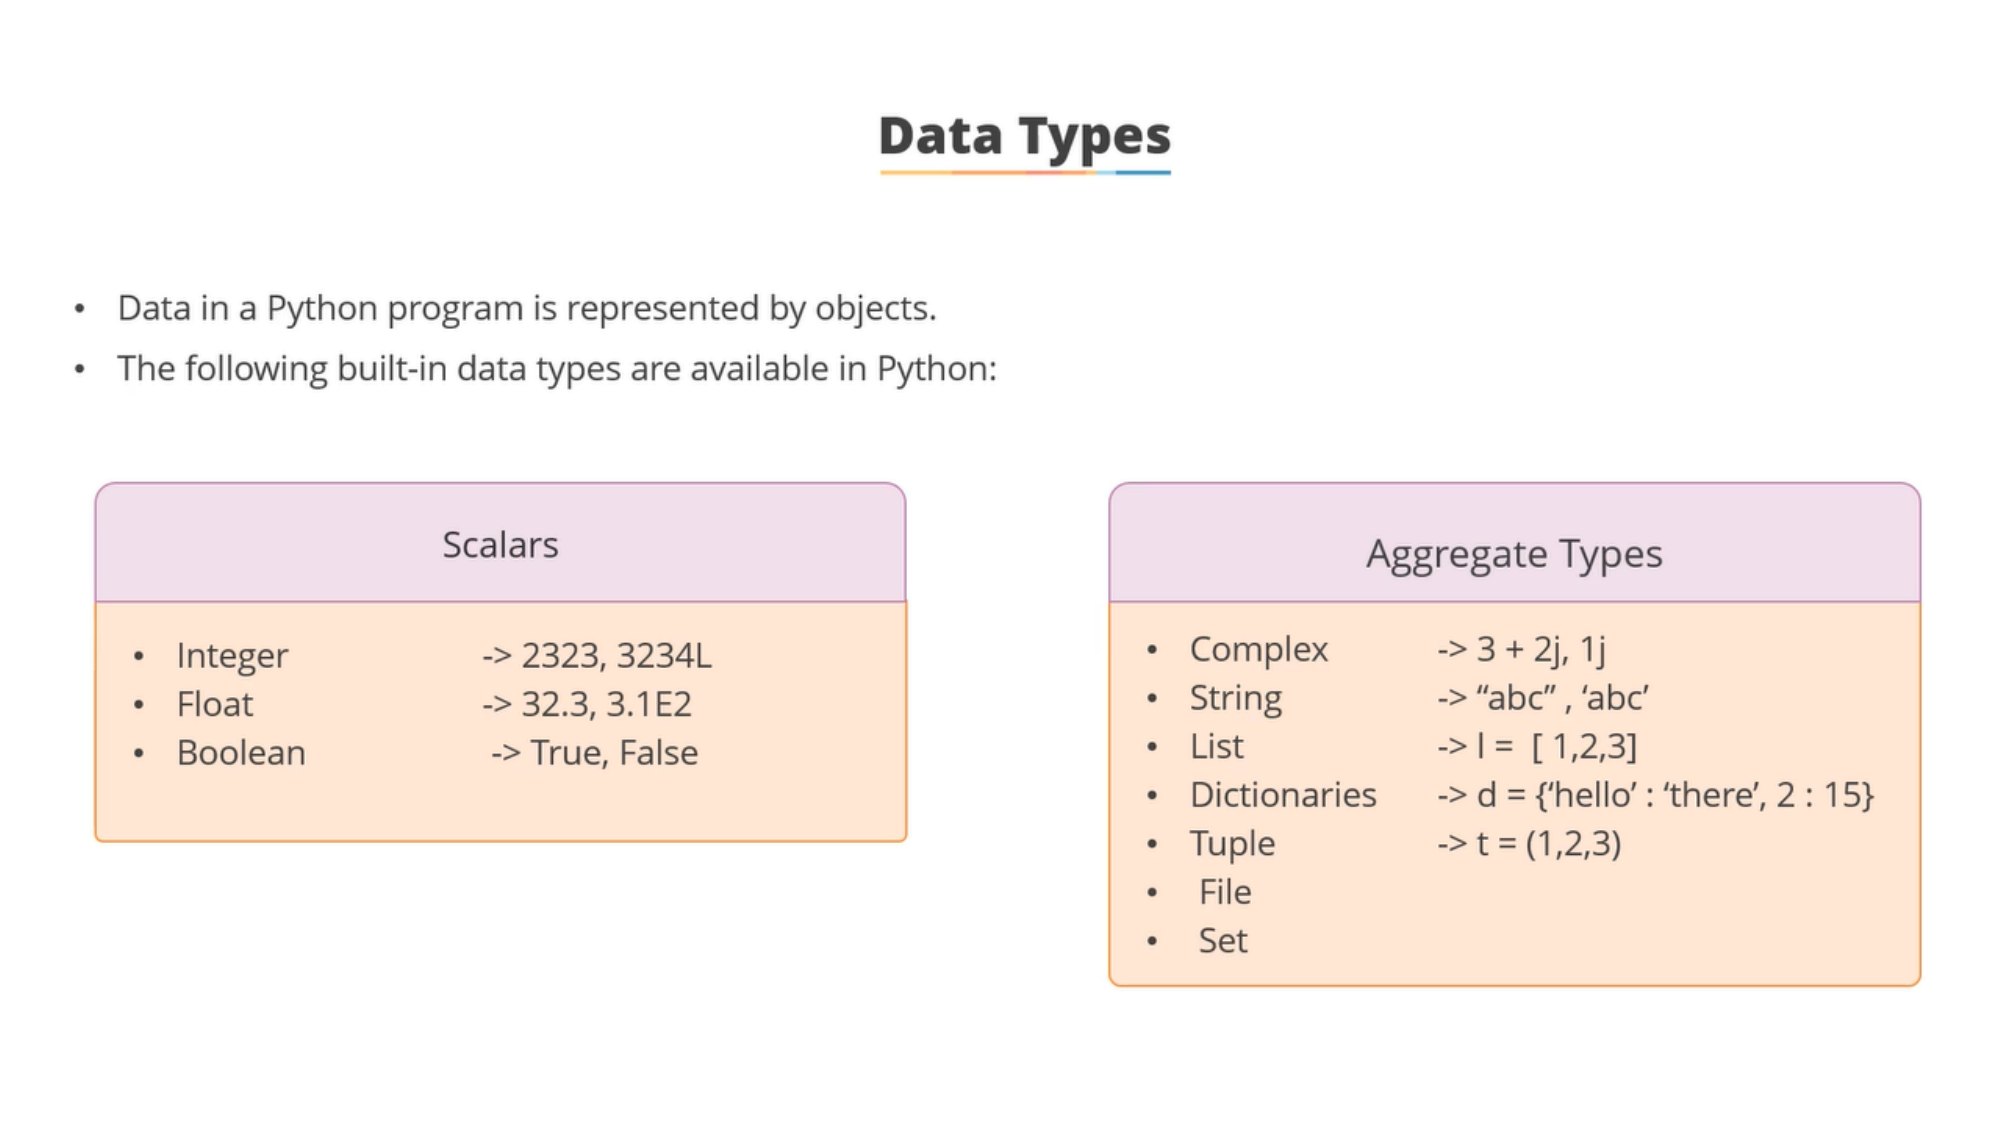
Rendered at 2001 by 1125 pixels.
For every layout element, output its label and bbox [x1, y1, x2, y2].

picture [11, 85, 1989, 1040]
